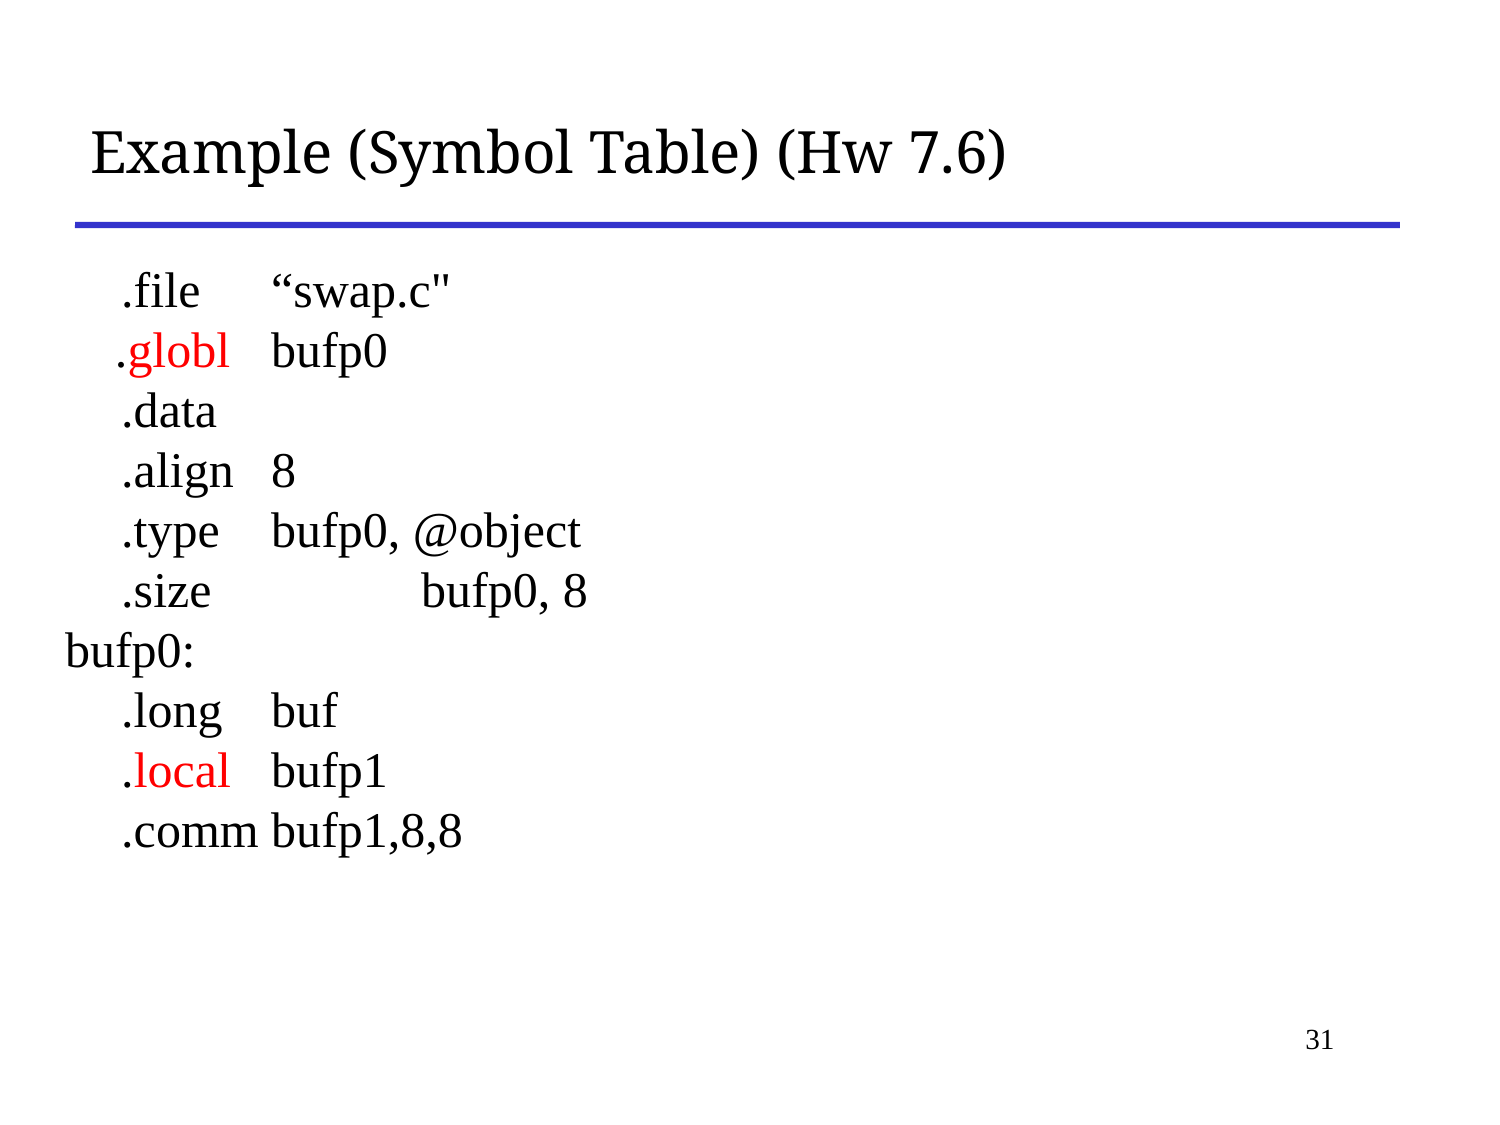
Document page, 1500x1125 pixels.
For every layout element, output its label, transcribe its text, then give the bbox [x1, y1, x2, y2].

list .file “swap.c" .globl bufp0 .data .align 8 .type bufp0, @object .size bufp0, 8 bufp0: .long buf .local bufp1 .comm bufp1,8,8 [50, 249, 1463, 1000]
title Example (Symbol Table) (Hw 7.6) [75, 75, 1400, 225]
slide_number 31 [1137, 1012, 1351, 1088]
